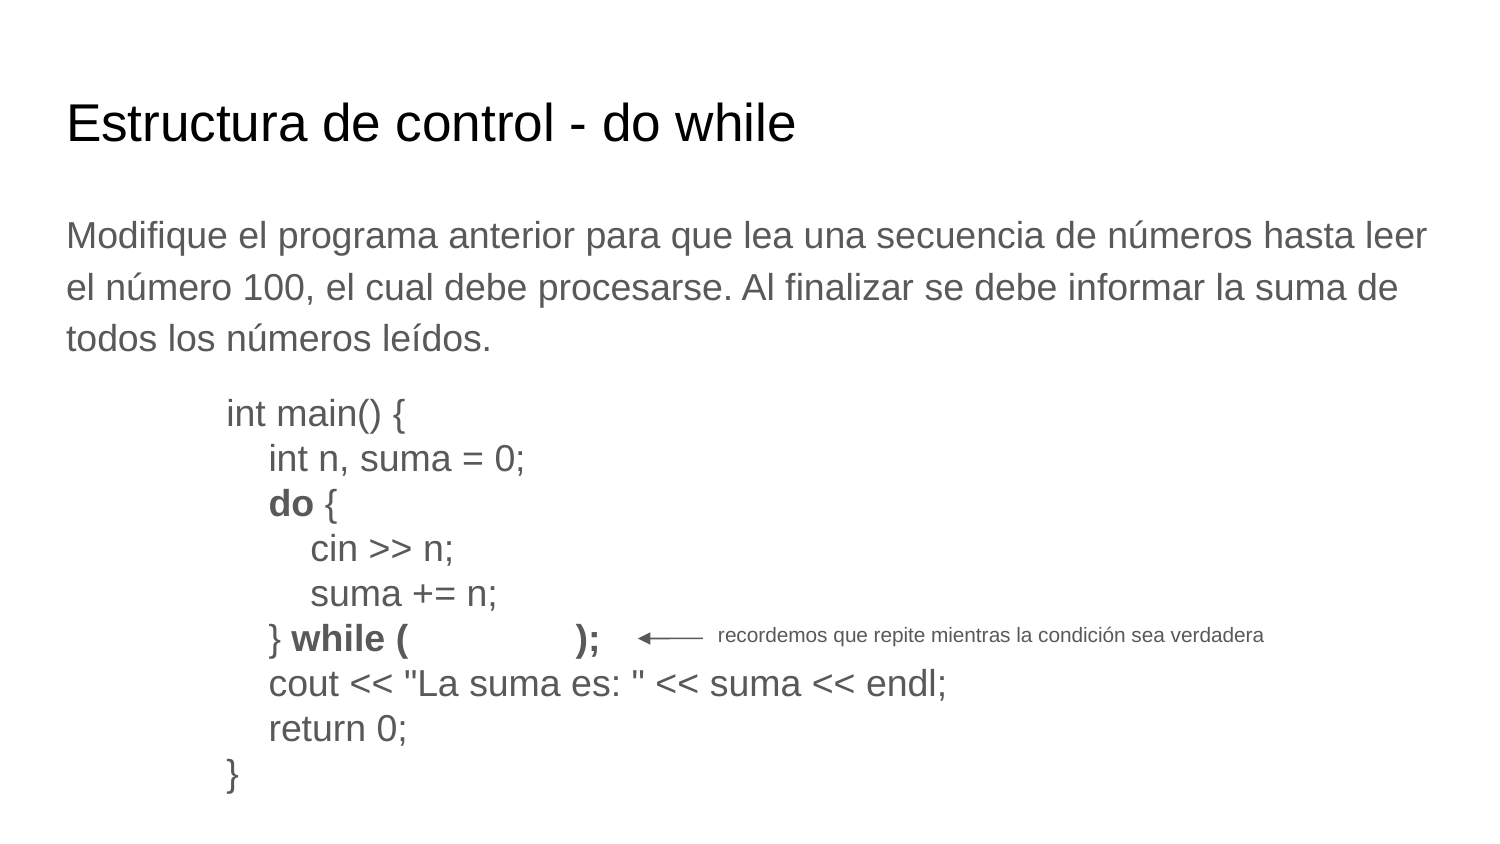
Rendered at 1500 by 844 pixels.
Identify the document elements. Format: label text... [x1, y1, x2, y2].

text_box recordemos que repite mientras la condición sea verdadera [702, 607, 1289, 670]
text_box int main() { int n, suma = 0; do { cin >> n; suma += n; } while ( ); cout << "La suma es: " << suma << endl; return 0; } [211, 373, 1305, 844]
list Modifique el programa anterior para que lea una secuencia de números hasta leer el número 100, el cual debe procesarse. Al finalizar se debe informar la suma de todos los números leídos. [51, 189, 1449, 844]
title Estructura de control - do while [51, 72, 1449, 167]
